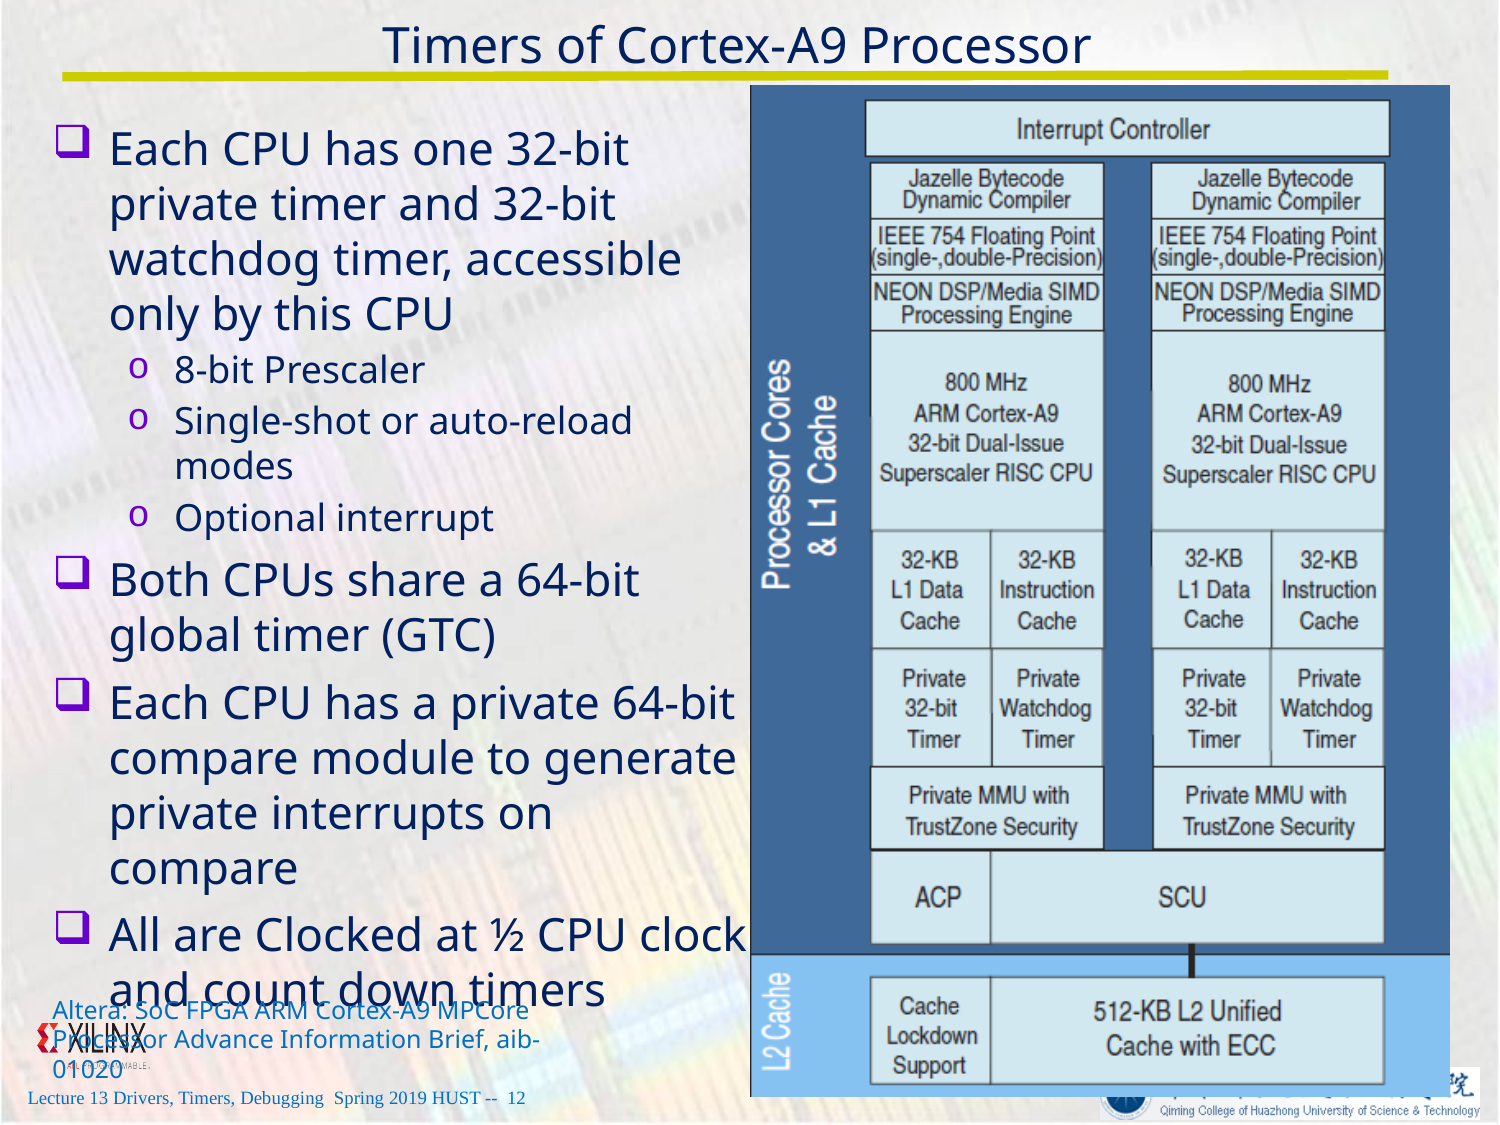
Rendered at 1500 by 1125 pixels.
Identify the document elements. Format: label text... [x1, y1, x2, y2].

list Each CPU has one 32-bit private timer and 32-bit watchdog timer, accessible only by this CPU 8-bit Prescaler Single-shot or auto-reload modes Optional interrupt Both CPUs share a 64-bit global timer (GTC) Each CPU has a private 64-bit compare module to generate private interrupts on compare All are Clocked at ½ CPU clock and count down timers [37, 112, 744, 1050]
text_box Altera: SoC FPGA ARM Cortex-A9 MPCore Processor Advance Information Brief, aib-01020 [37, 986, 613, 1092]
title Timers of Cortex-A9 Processor [37, 12, 1438, 75]
picture [0, 0, 1500, 1125]
